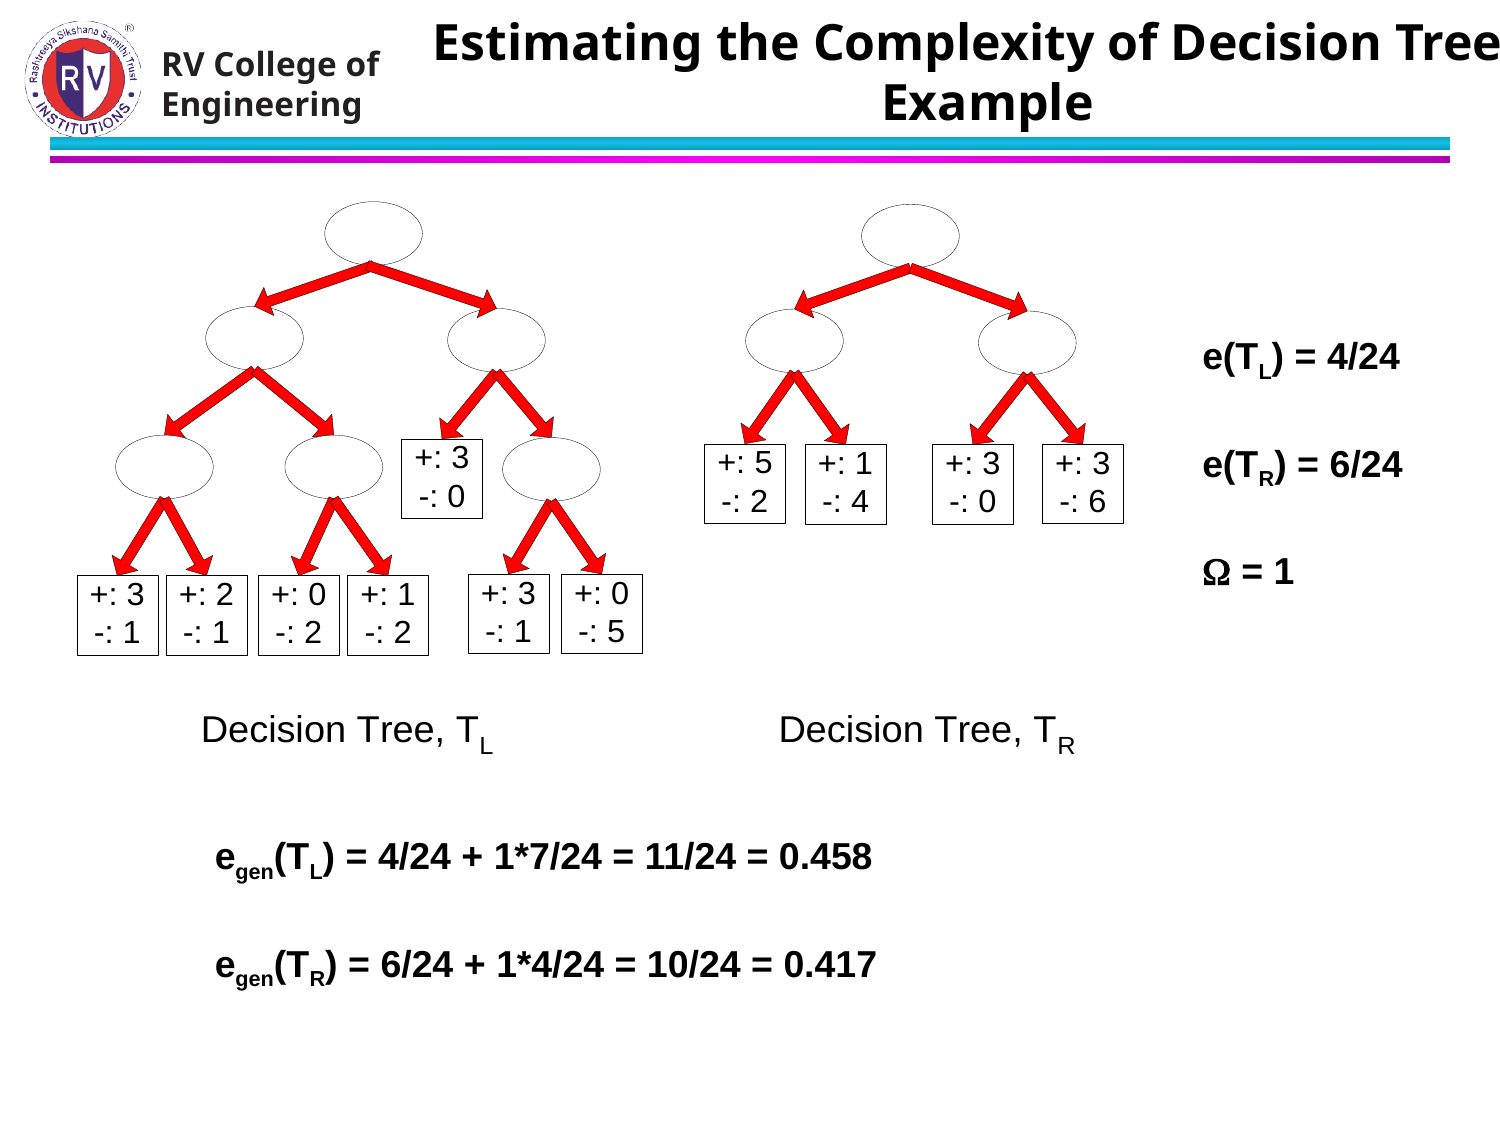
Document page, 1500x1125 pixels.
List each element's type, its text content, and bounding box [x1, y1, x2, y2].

title Estimating the Complexity of Decision Trees: Example [412, 33, 1500, 138]
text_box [74, 199, 1126, 764]
picture [24, 21, 142, 138]
text_box egen(TL) = 4/24 + 1*7/24 = 11/24 = 0.458 egen(TR) = 6/24 + 1*4/24 = 10/24 = 0.417 [200, 825, 1063, 999]
text_box e(TL) = 4/24 e(TR) = 6/24  = 1 [1187, 324, 1463, 600]
